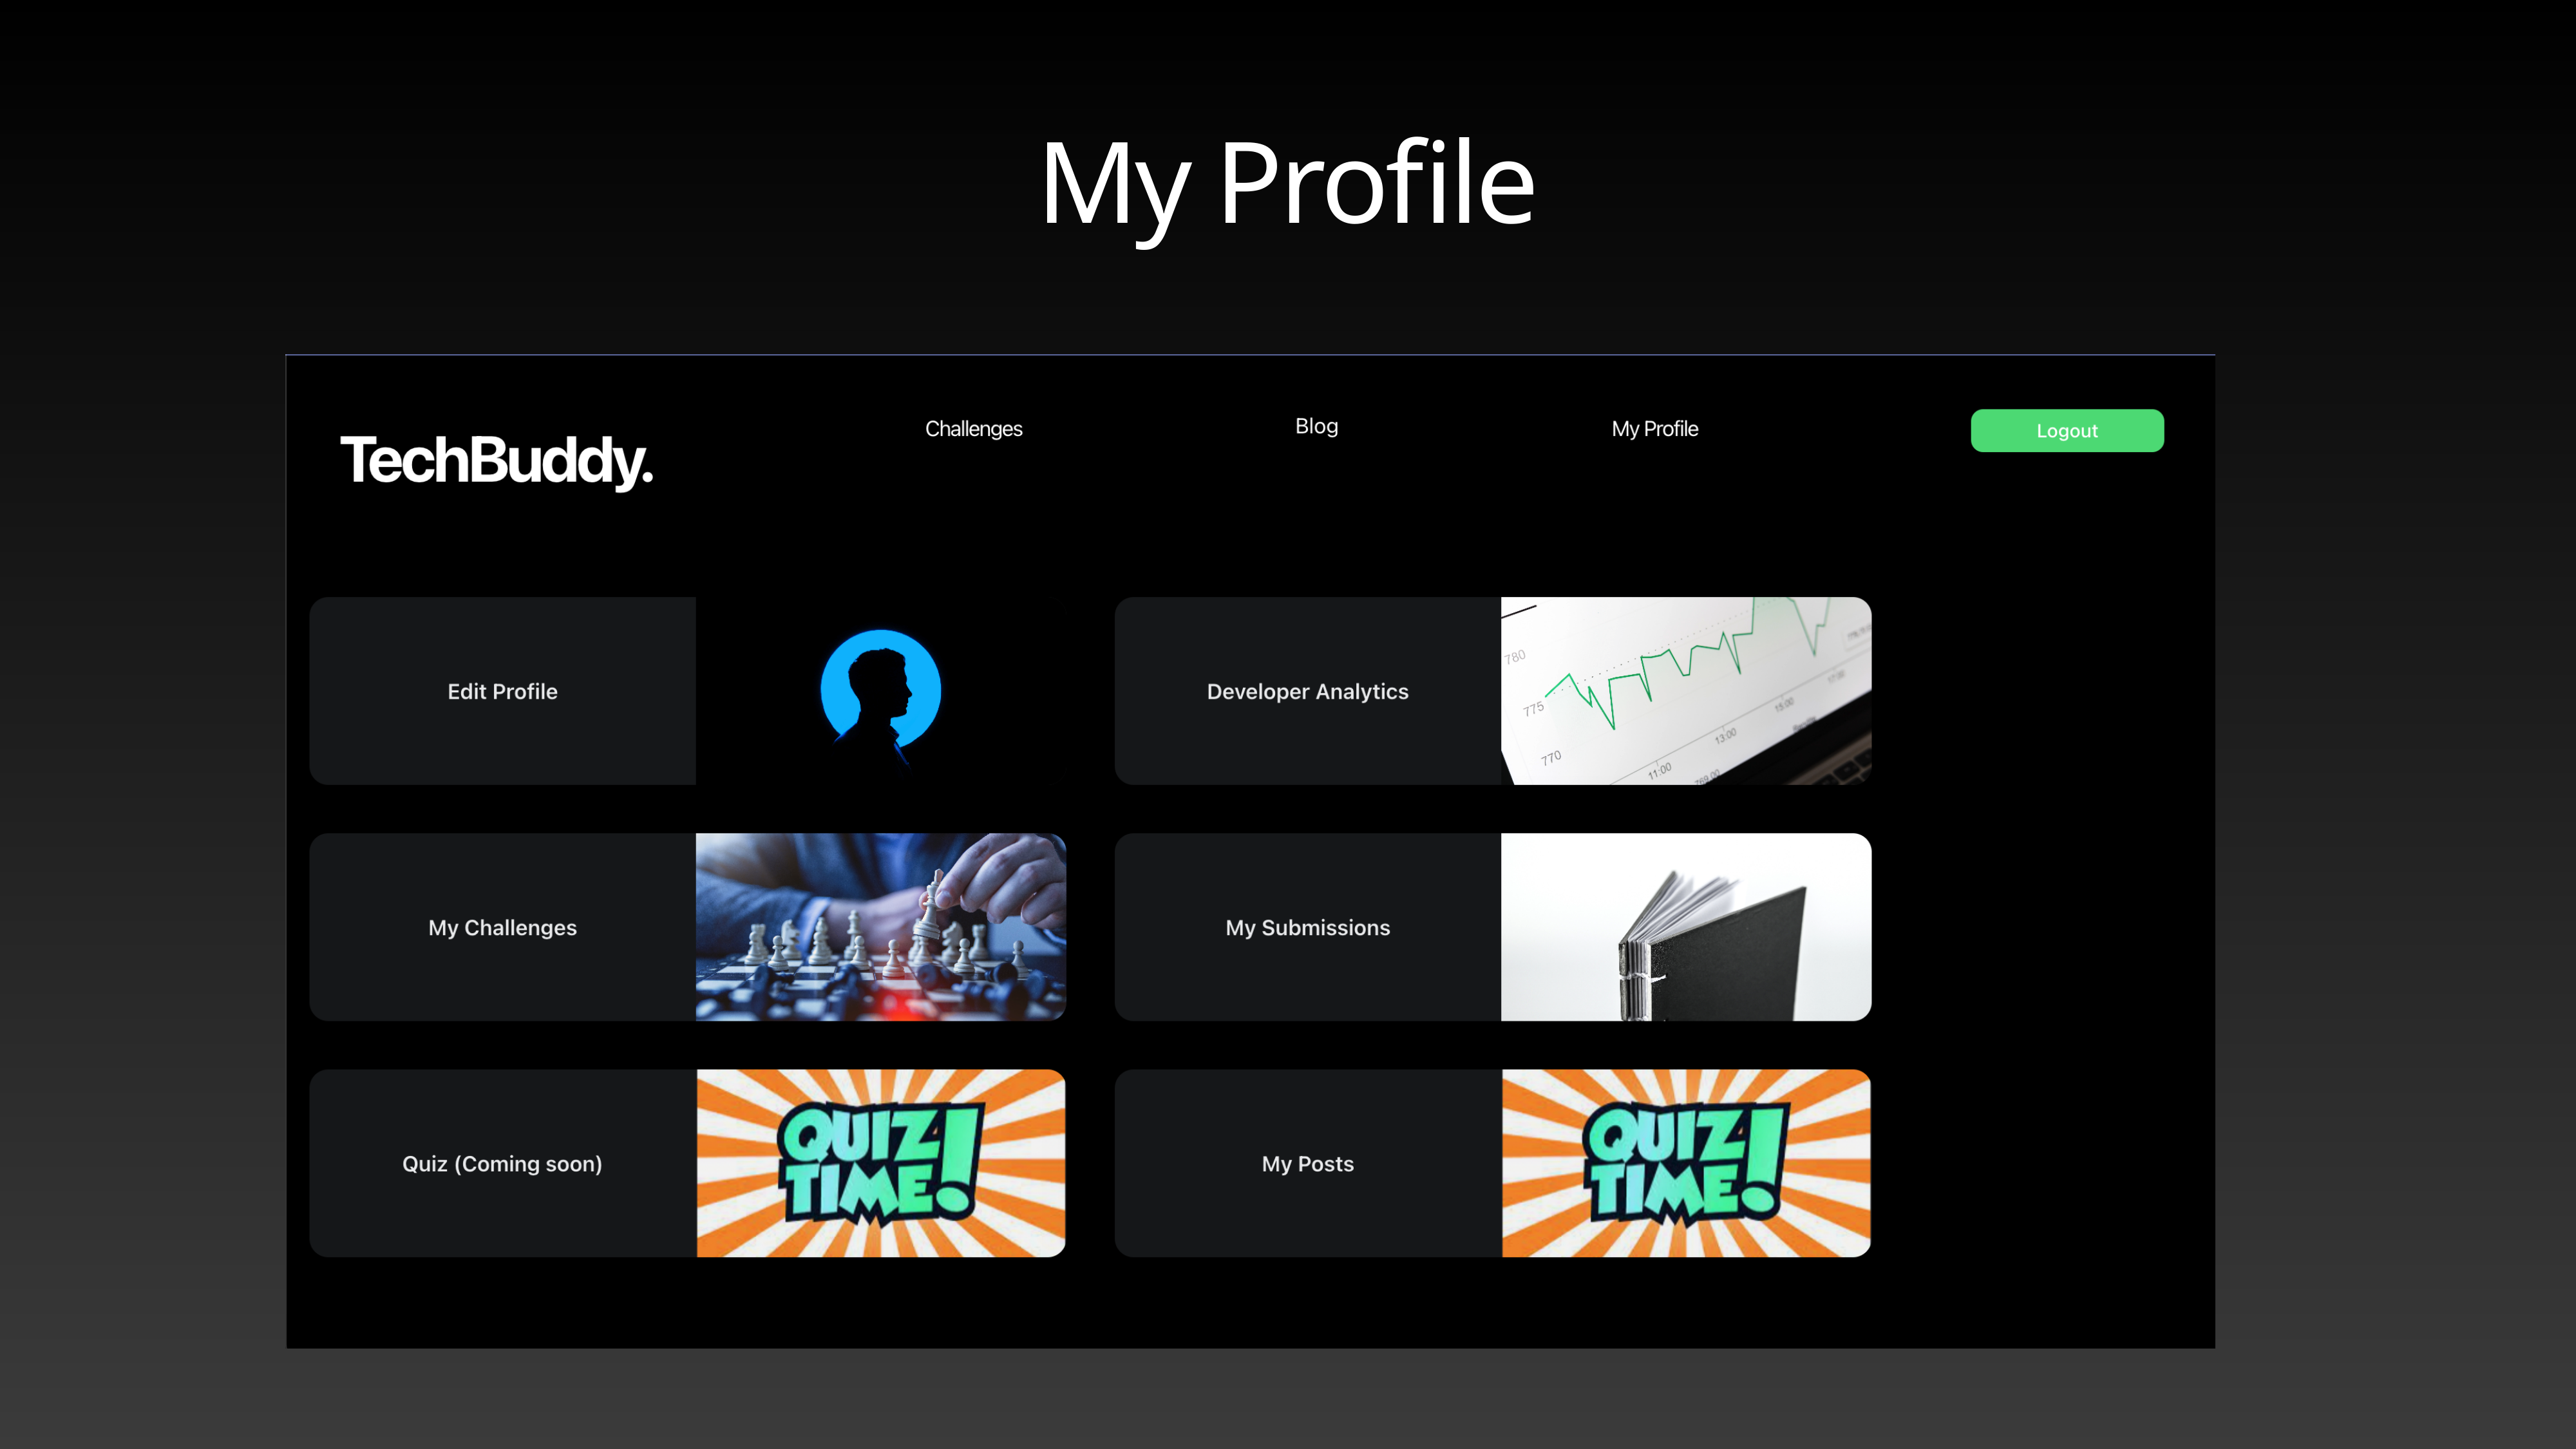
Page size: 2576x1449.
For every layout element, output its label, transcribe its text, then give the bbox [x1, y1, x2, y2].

title My Profile [133, 85, 2443, 251]
picture [285, 354, 2215, 1349]
